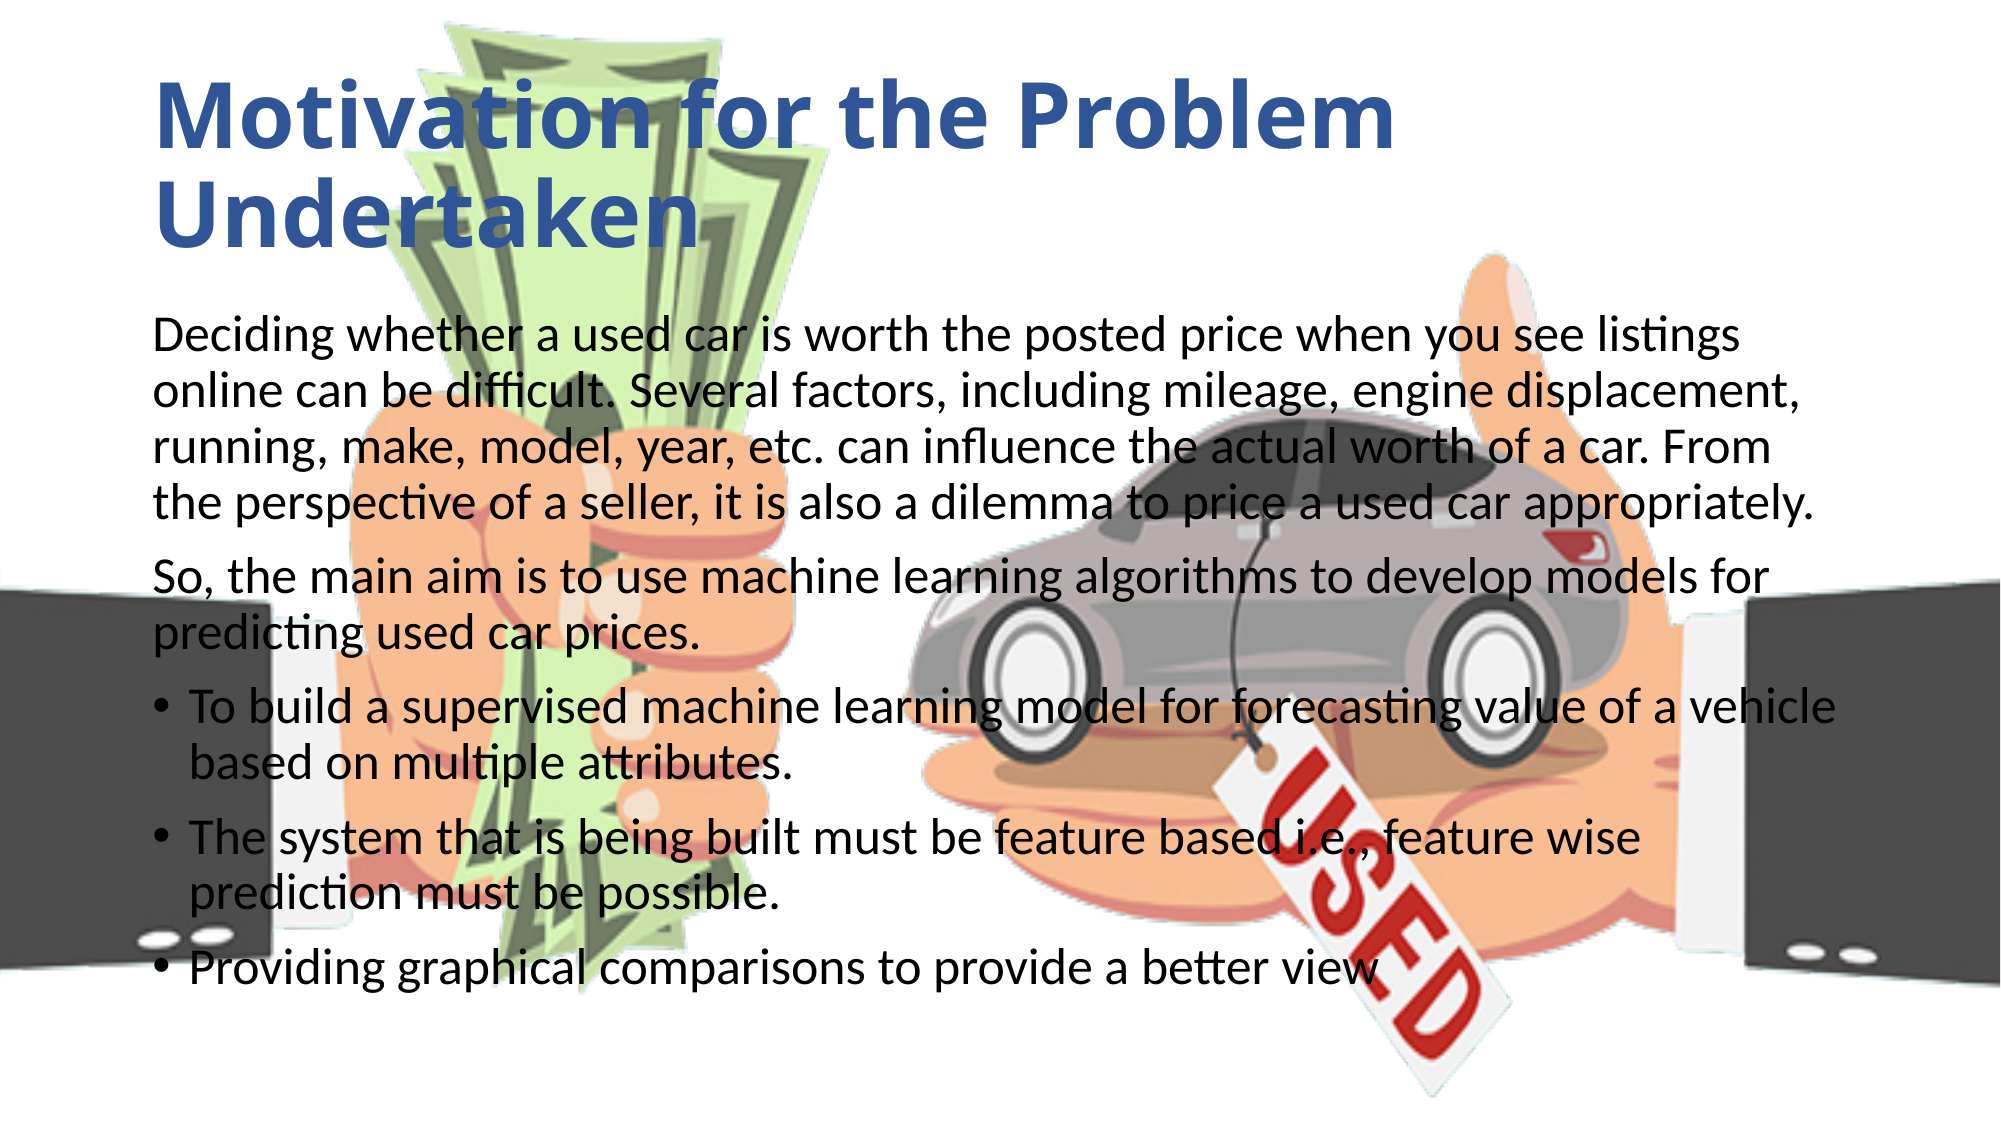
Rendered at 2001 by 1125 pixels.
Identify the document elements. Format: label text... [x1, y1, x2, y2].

list Deciding whether a used car is worth the posted price when you see listings online can be difficult. Several factors, including mileage, engine displacement, running, make, model, year, etc. can influence the actual worth of a car. From the perspective of a seller, it is also a dilemma to price a used car appropriately. So, the main aim is to use machine learning algorithms to develop models for predicting used car prices. To build a supervised machine learning model for forecasting value of a vehicle based on multiple attributes. The system that is being built must be feature based i.e., feature wise prediction must be possible. Providing graphical comparisons to provide a better view [137, 299, 1863, 1014]
title Motivation for the Problem Undertaken [137, 59, 1863, 278]
picture [0, 0, 2001, 1125]
